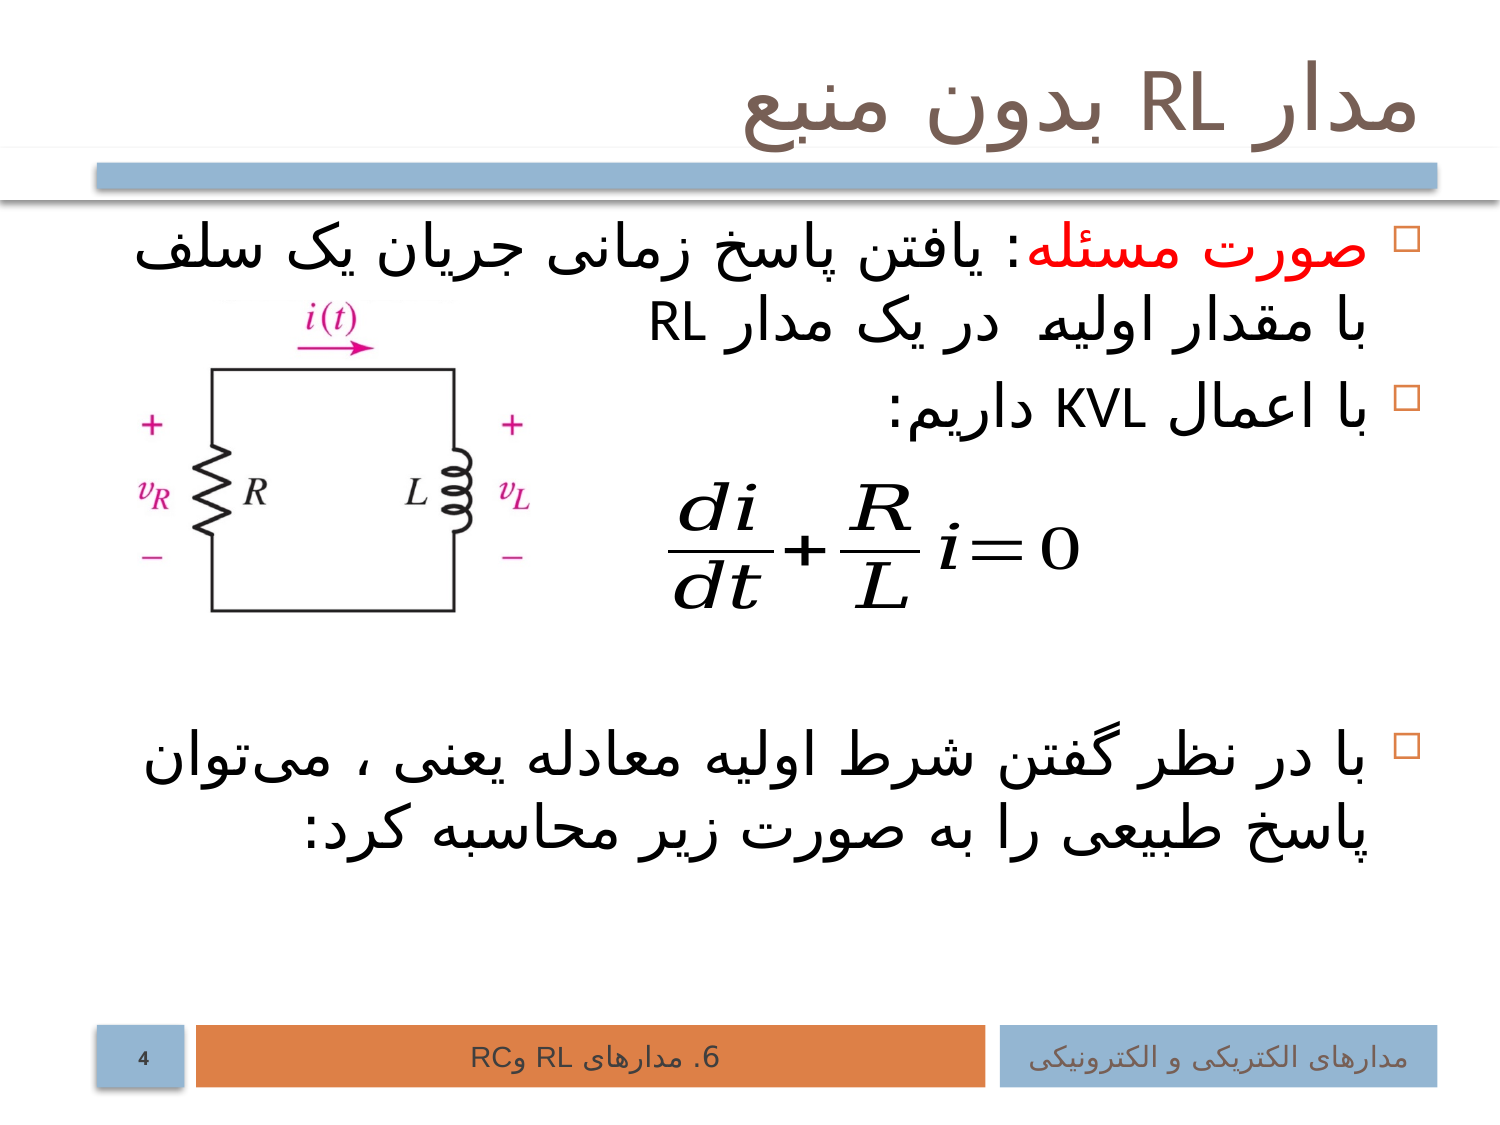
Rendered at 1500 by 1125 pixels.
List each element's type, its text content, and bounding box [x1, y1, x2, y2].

picture [137, 299, 531, 613]
title مدار RL بدون منبع [100, 37, 1438, 150]
slide_number مدارهای الکتریکی و الکترونیکی [999, 1025, 1438, 1088]
footer 6. مدارهای RL وRC [196, 1025, 986, 1088]
slide_number 4 [99, 1038, 188, 1079]
